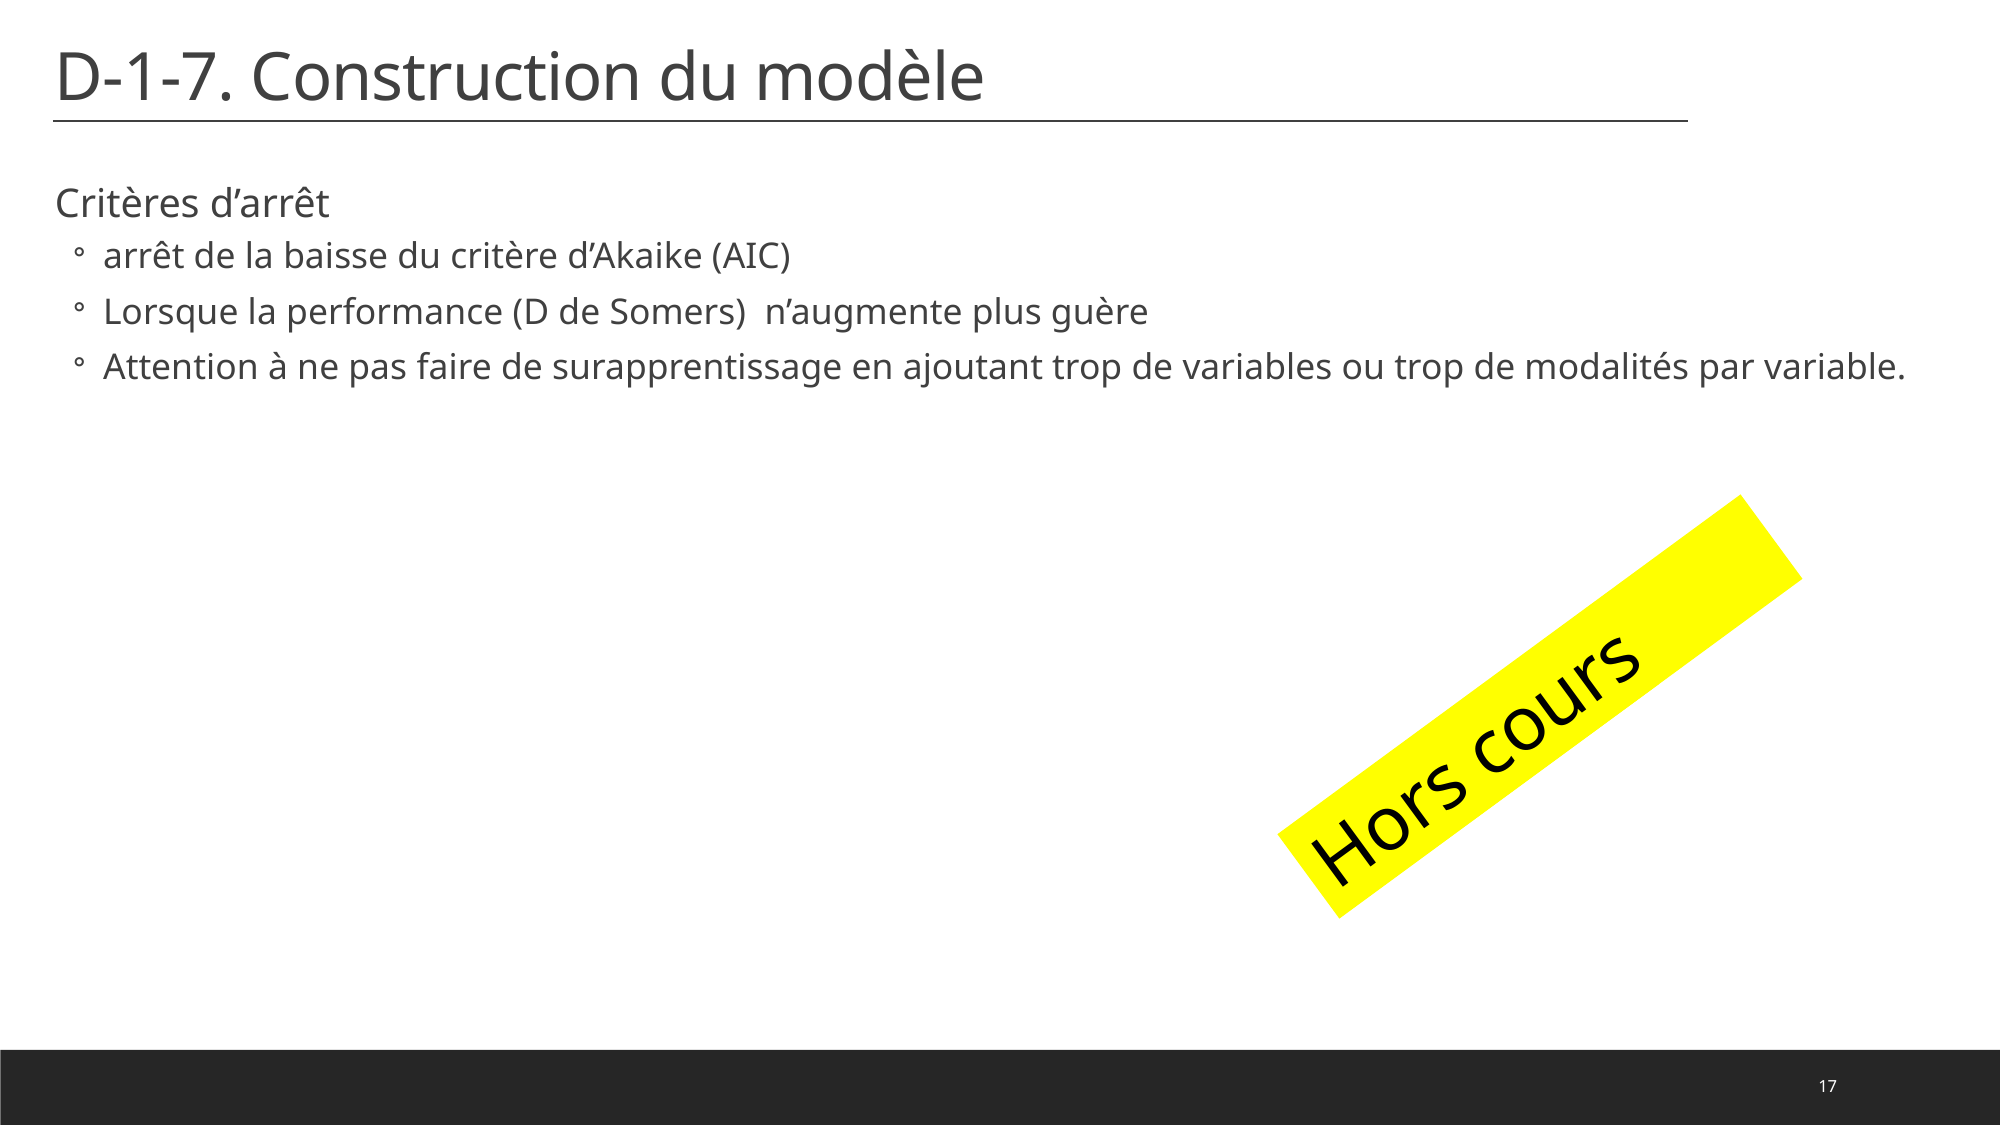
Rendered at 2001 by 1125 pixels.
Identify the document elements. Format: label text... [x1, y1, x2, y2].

list Critères d’arrêt arrêt de la baisse du critère d’Akaike (AIC) Lorsque la performance (D de Somers) n’augmente plus guère Attention à ne pas faire de surapprentissage en ajoutant trop de variables ou trop de modalités par variable. [40, 165, 1932, 1001]
title D-1-7. Construction du modèle [40, 7, 1503, 123]
text_box Hors cours [1277, 494, 1803, 919]
slide_number 17 [1803, 1057, 1932, 1118]
